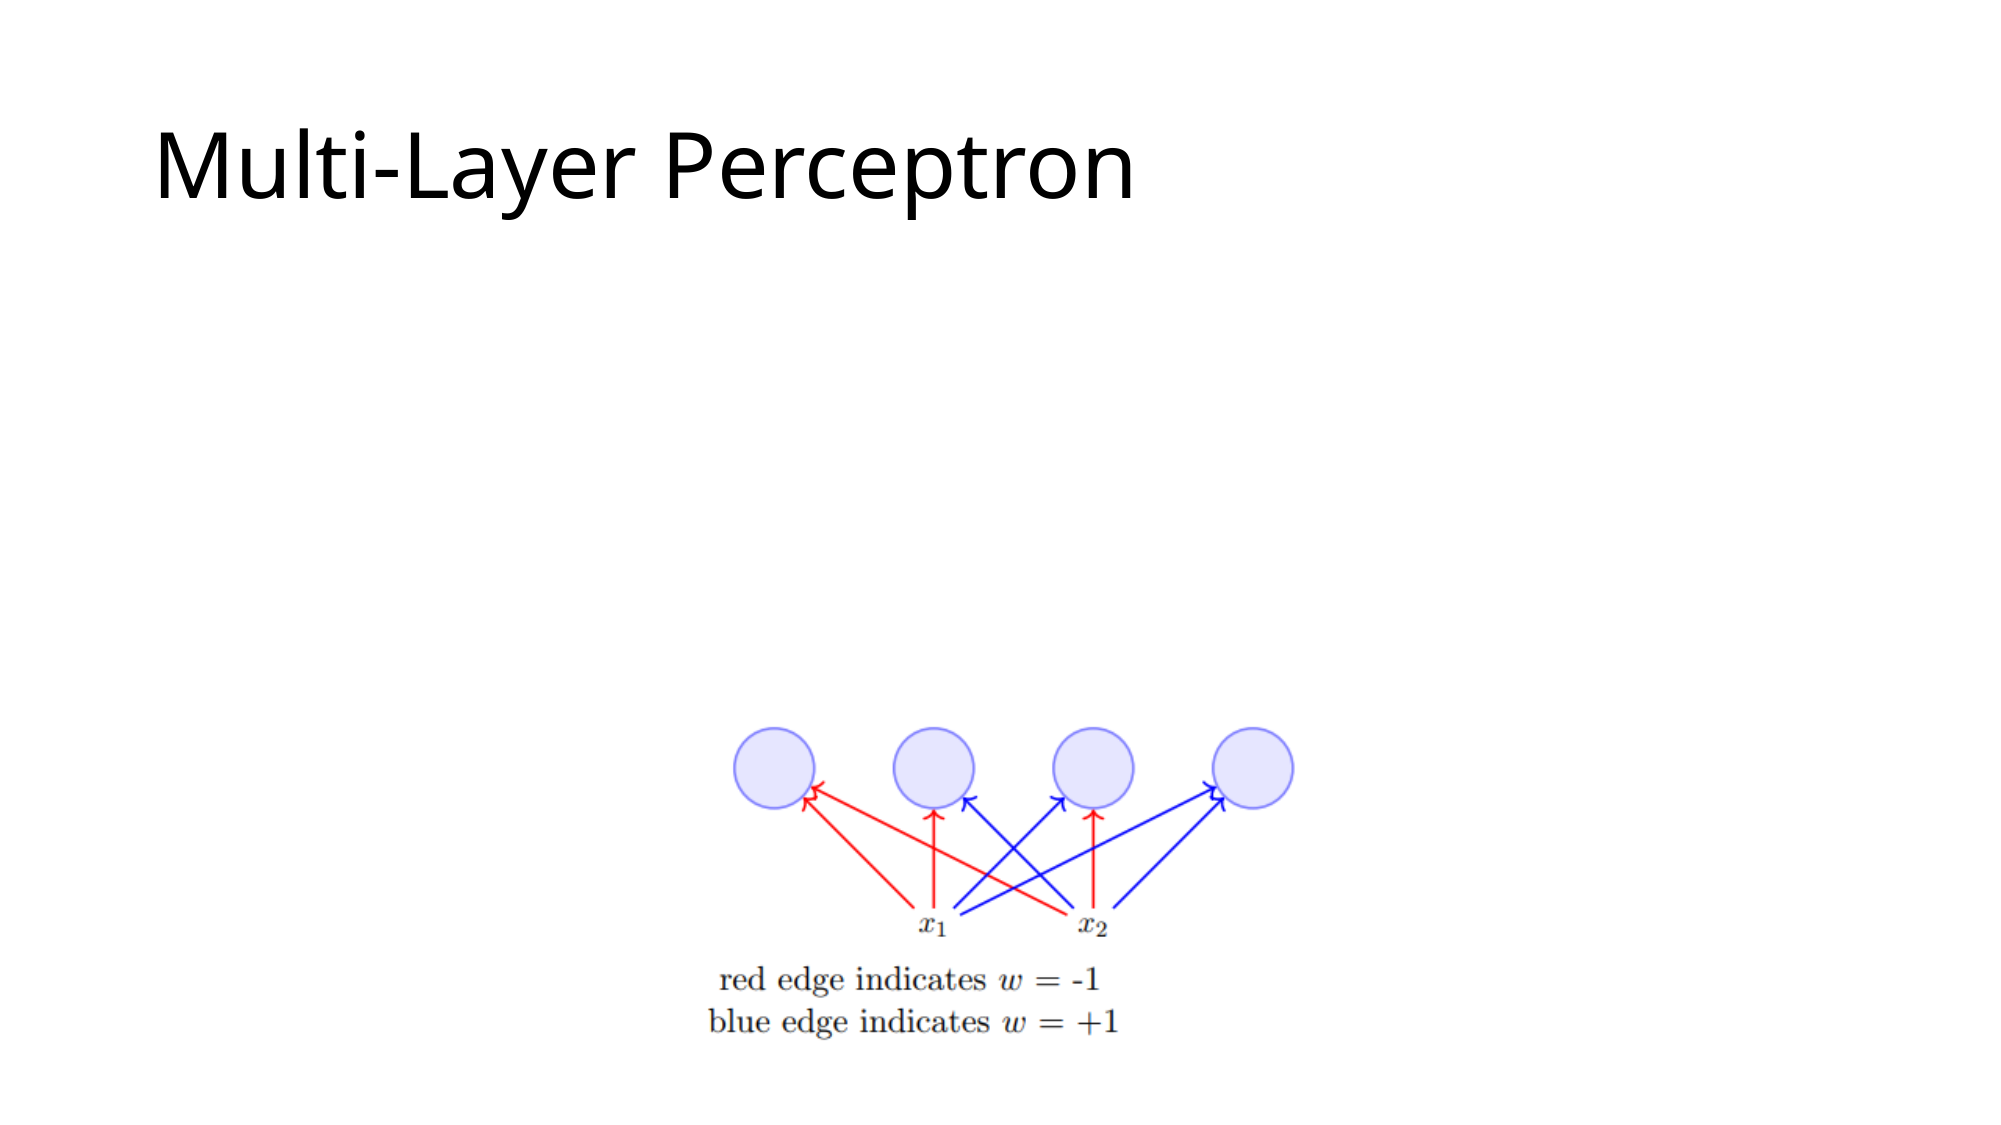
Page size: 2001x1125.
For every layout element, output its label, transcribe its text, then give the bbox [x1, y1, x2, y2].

picture [696, 682, 1334, 1074]
title Multi-Layer Perceptron [137, 59, 1863, 278]
